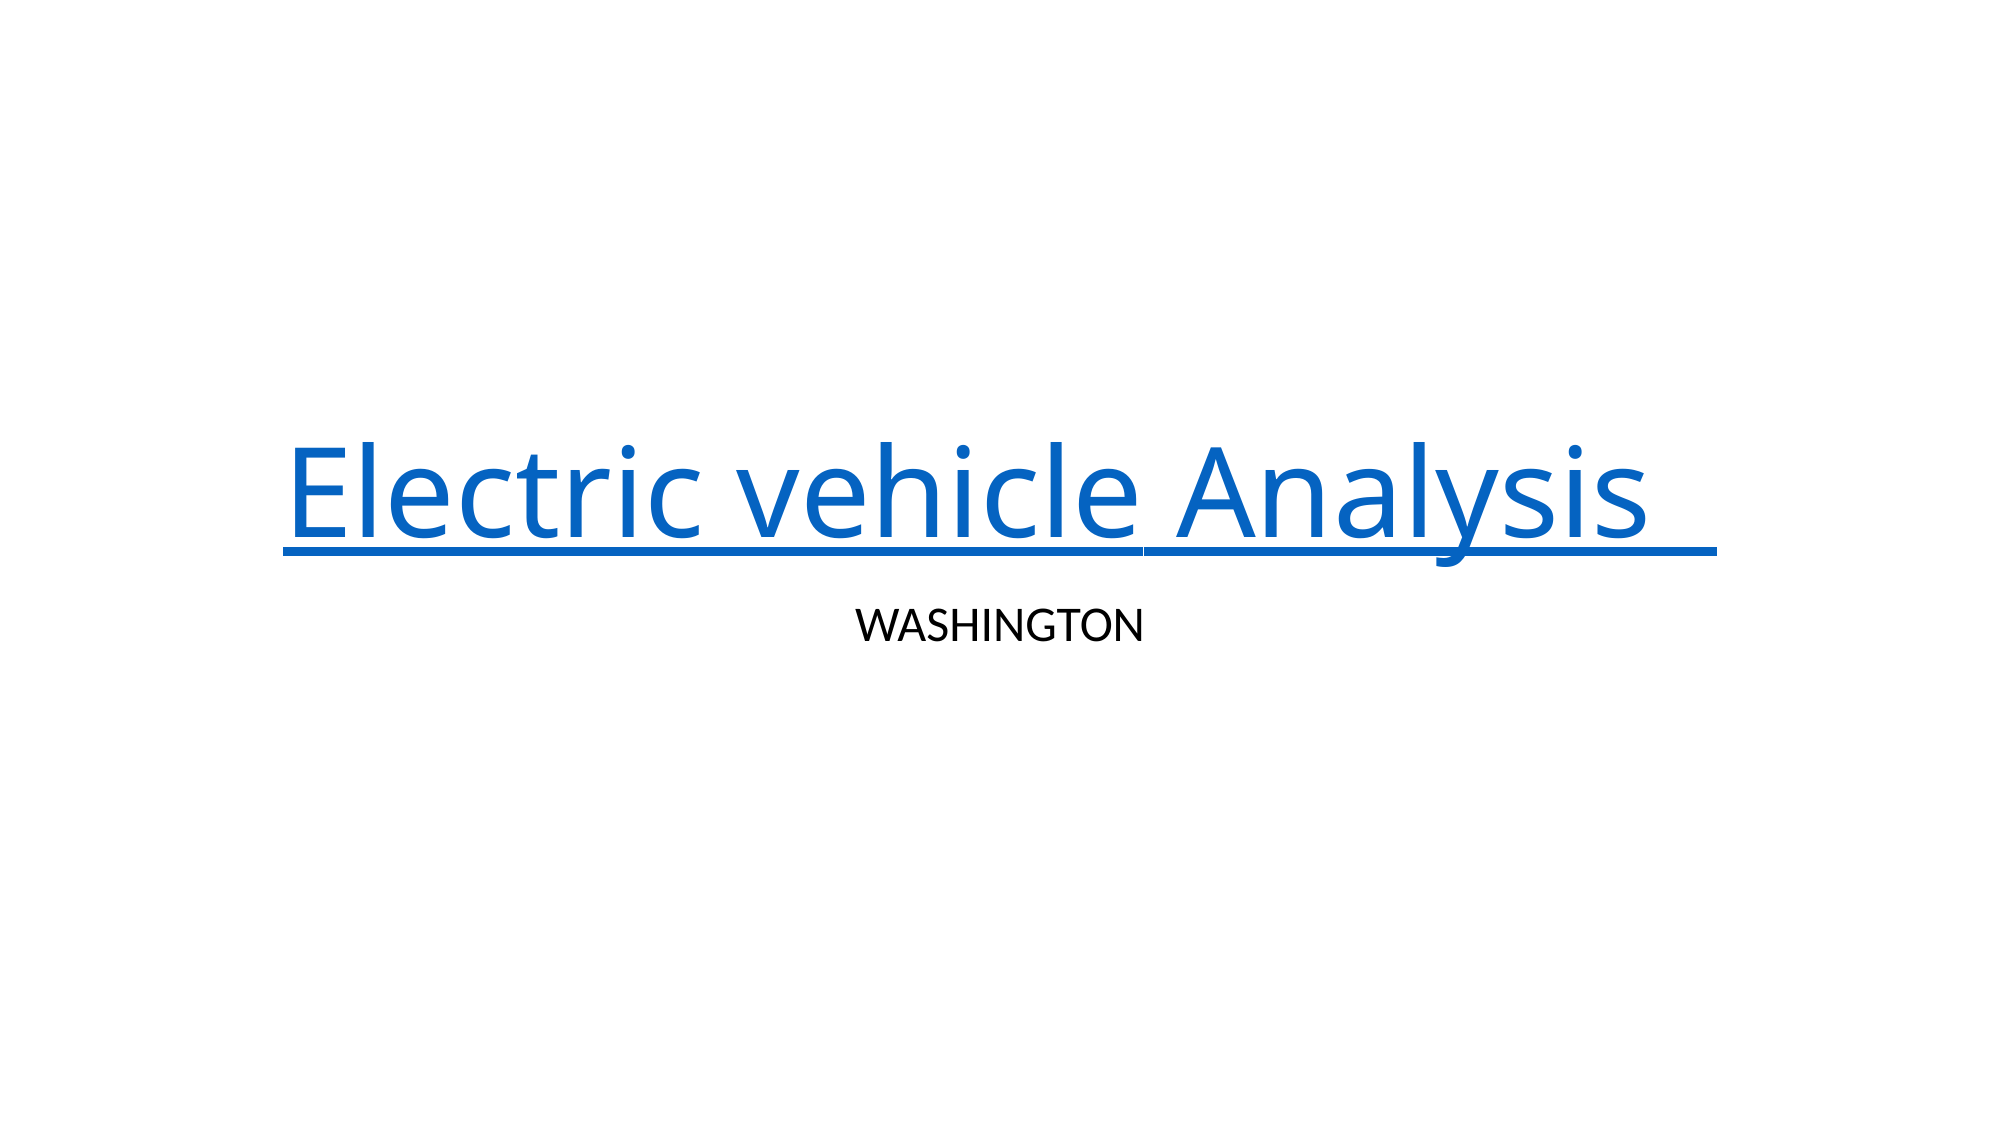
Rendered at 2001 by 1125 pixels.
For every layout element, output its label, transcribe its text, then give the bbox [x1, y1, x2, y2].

subtitle WASHINGTON [249, 590, 1750, 863]
title Electric vehicle Analysis [249, 184, 1750, 576]
